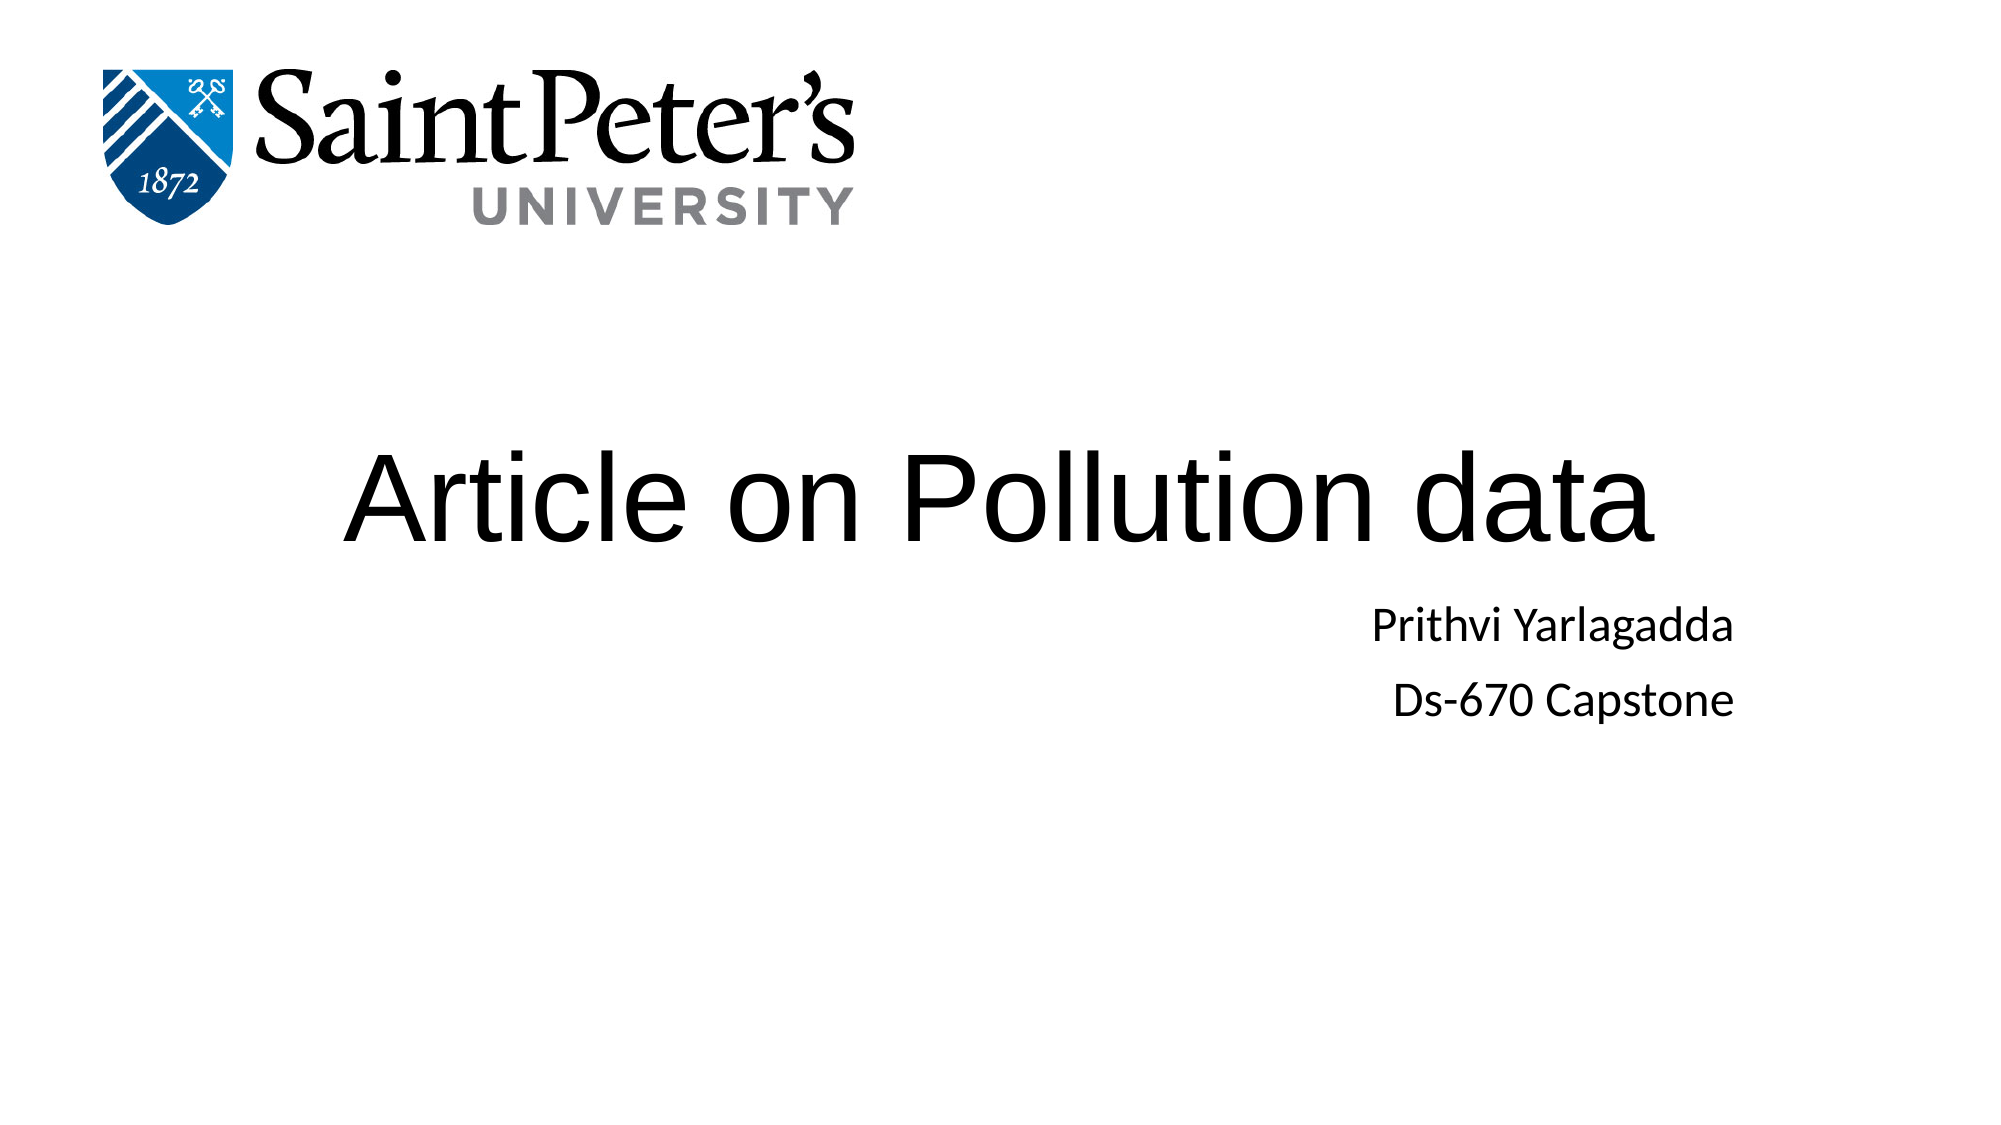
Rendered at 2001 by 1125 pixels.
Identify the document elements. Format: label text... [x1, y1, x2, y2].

title Article on Pollution data [249, 184, 1750, 576]
subtitle Prithvi Yarlagadda Ds-670 Capstone [249, 590, 1750, 863]
picture [103, 69, 854, 225]
